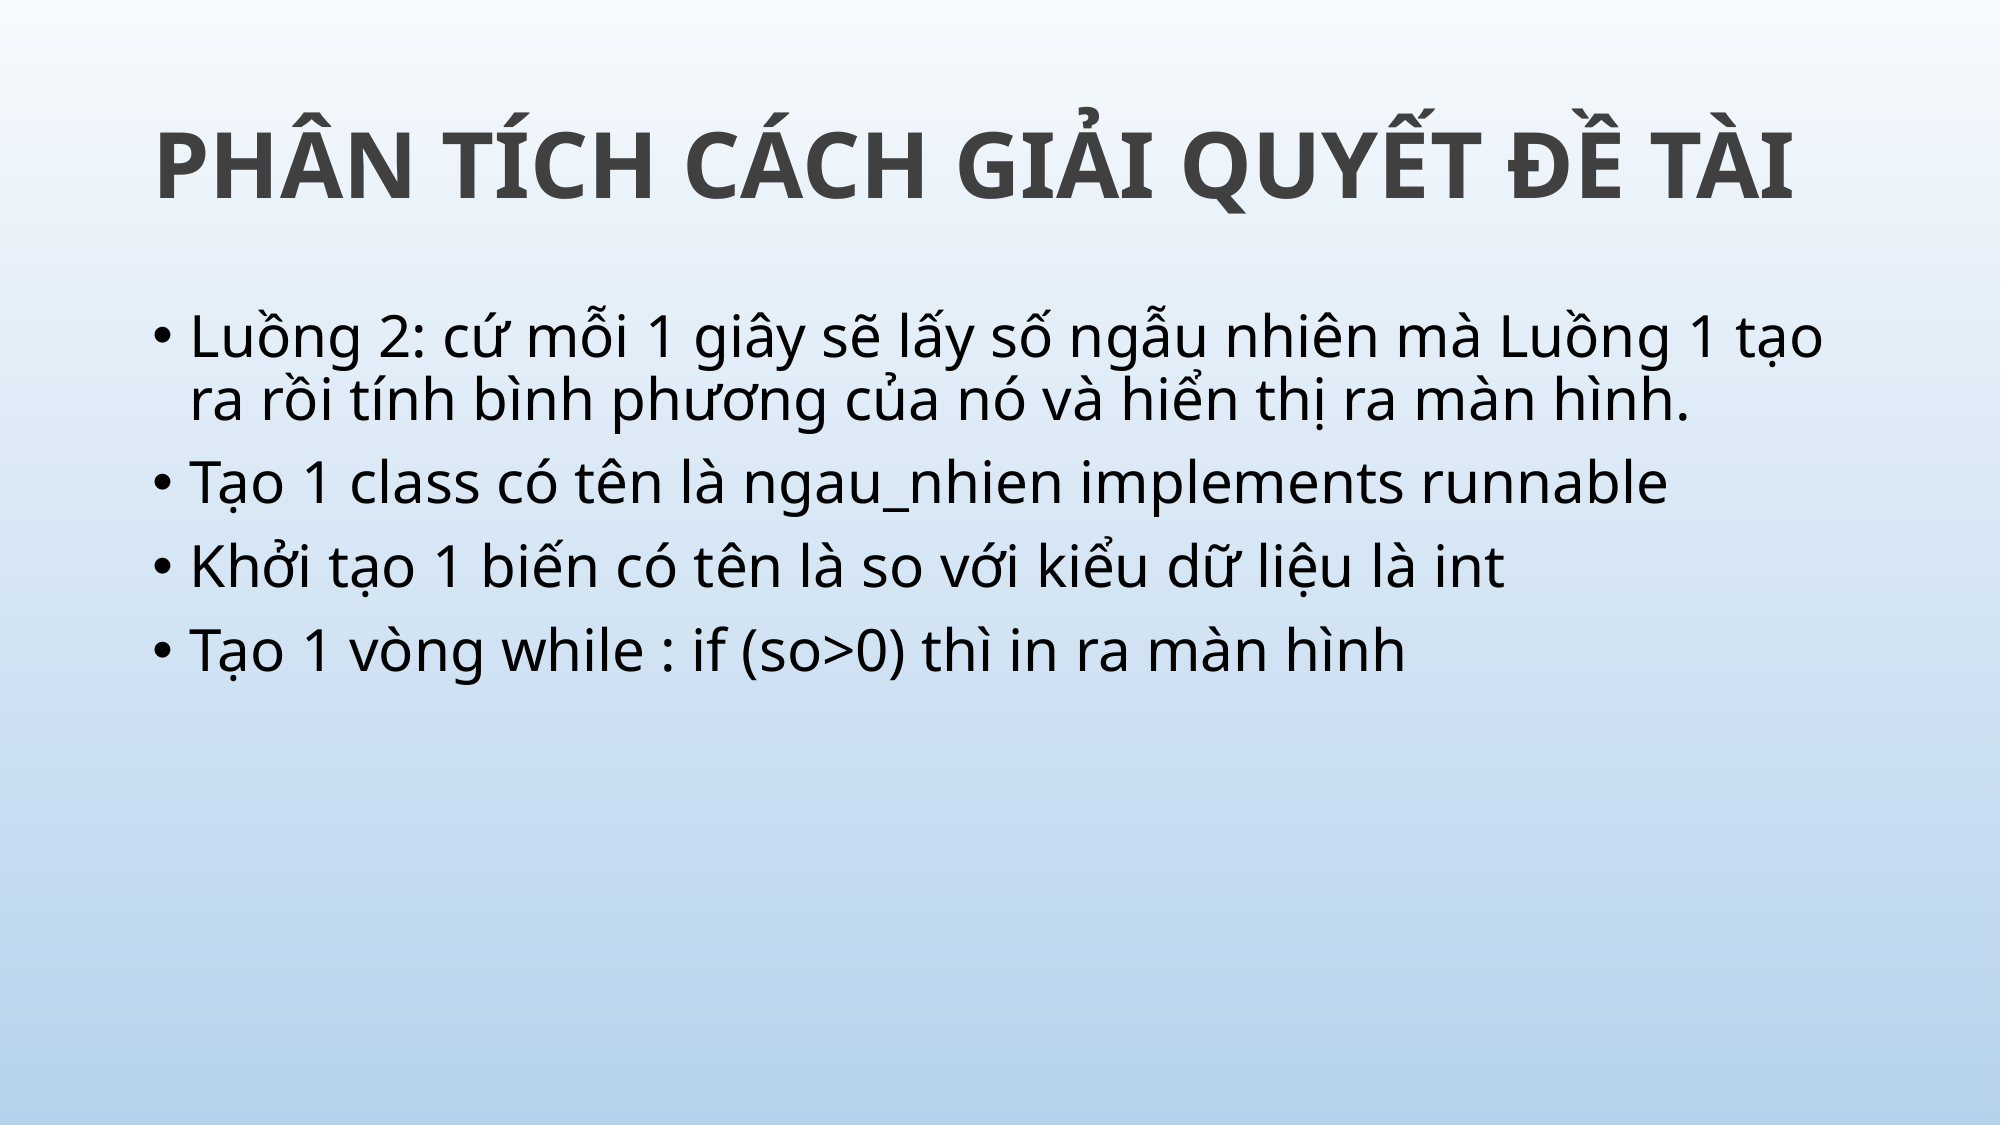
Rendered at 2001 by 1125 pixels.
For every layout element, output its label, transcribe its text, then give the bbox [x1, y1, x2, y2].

list Luồng 2: cứ mỗi 1 giây sẽ lấy số ngẫu nhiên mà Luồng 1 tạo ra rồi tính bình phương của nó và hiển thị ra màn hình. Tạo 1 class có tên là ngau_nhien implements runnable Khởi tạo 1 biến có tên là so với kiểu dữ liệu là int Tạo 1 vòng while : if (so>0) thì in ra màn hình [137, 299, 1863, 1014]
title PHÂN TÍCH CÁCH GIẢI QUYẾT ĐỀ TÀI [137, 59, 1863, 278]
